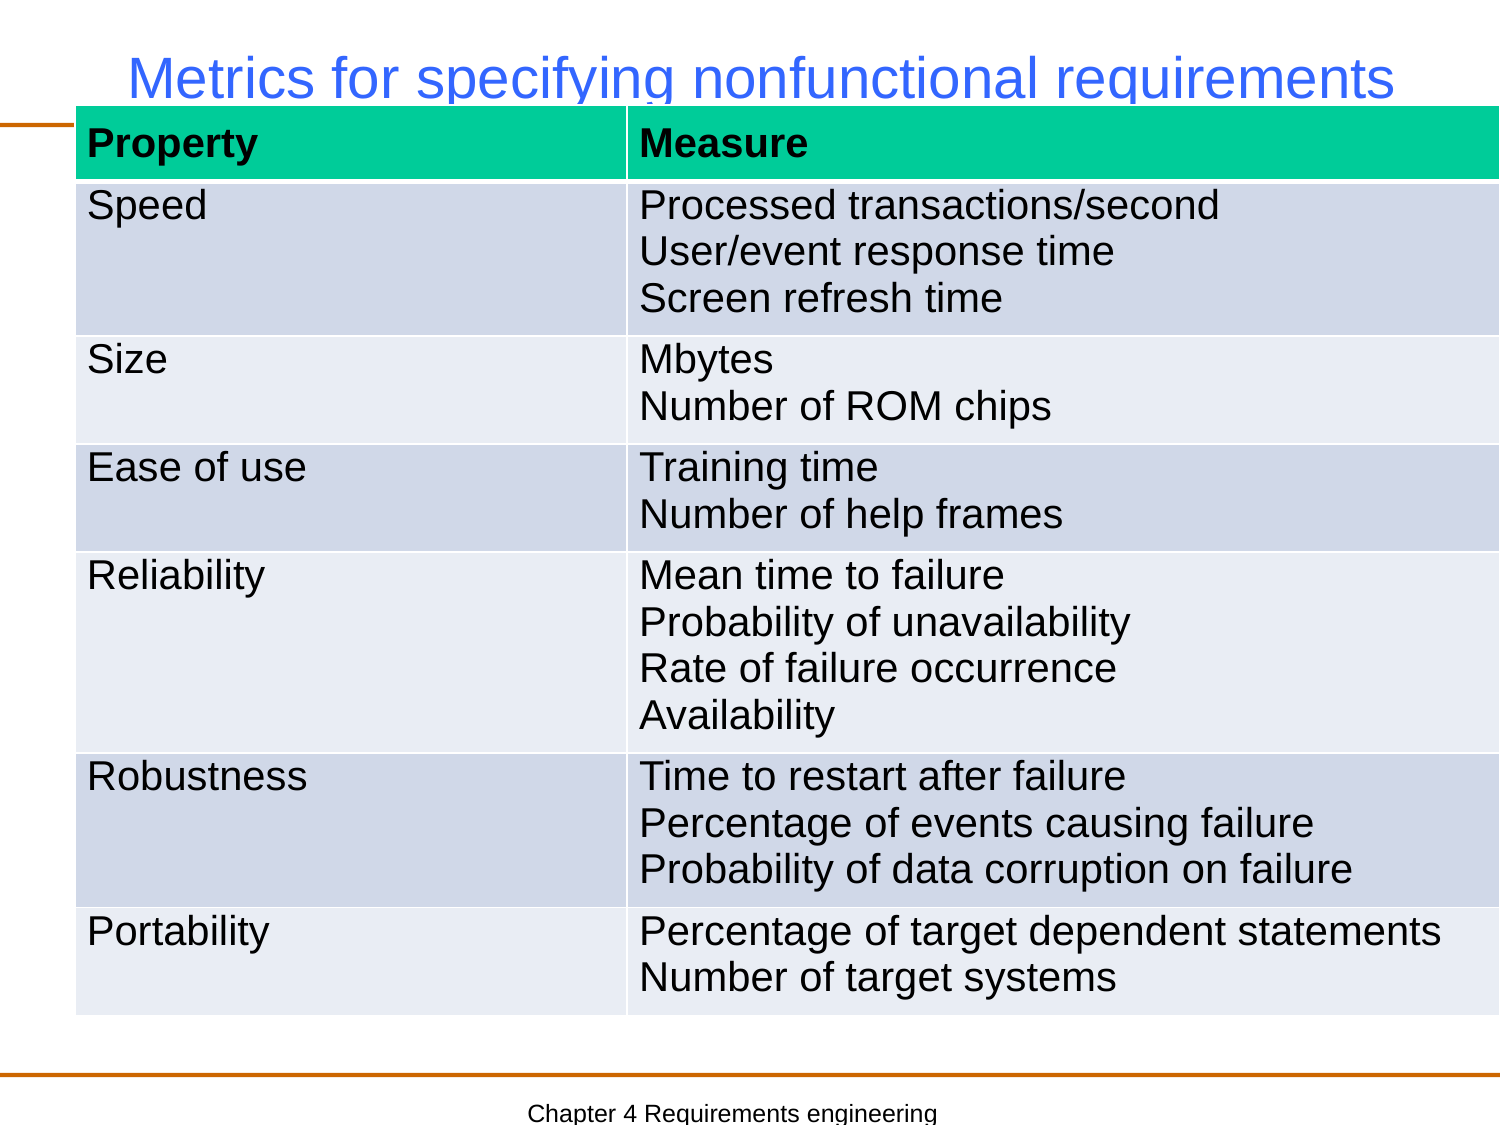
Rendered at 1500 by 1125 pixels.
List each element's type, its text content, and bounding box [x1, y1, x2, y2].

table_cell Time to restart after failure Percentage of events causing failure Probability of data corruption on failure [628, 754, 1499, 907]
table_cell Robustness [76, 754, 626, 907]
table_cell Percentage of target dependent statements Number of target systems [628, 908, 1499, 1015]
table_cell Training time Number of help frames [628, 445, 1499, 551]
table_cell Size [76, 337, 626, 443]
table_cell Ease of use [76, 445, 626, 551]
table_cell Mbytes Number of ROM chips [628, 337, 1499, 443]
footer Chapter 4 Requirements engineering [512, 1090, 988, 1125]
table_cell Processed transactions/second User/event response time Screen refresh time [628, 184, 1499, 335]
table_header Property [76, 106, 626, 179]
table_cell Mean time to failure Probability of unavailability Rate of failure occurrence Availability [628, 553, 1499, 752]
table_cell Speed [76, 184, 626, 335]
table_header Measure [628, 106, 1499, 179]
table_cell Portability [76, 908, 626, 1015]
title Metrics for specifying nonfunctional requirements [112, 24, 1438, 104]
table_cell Reliability [76, 553, 626, 752]
